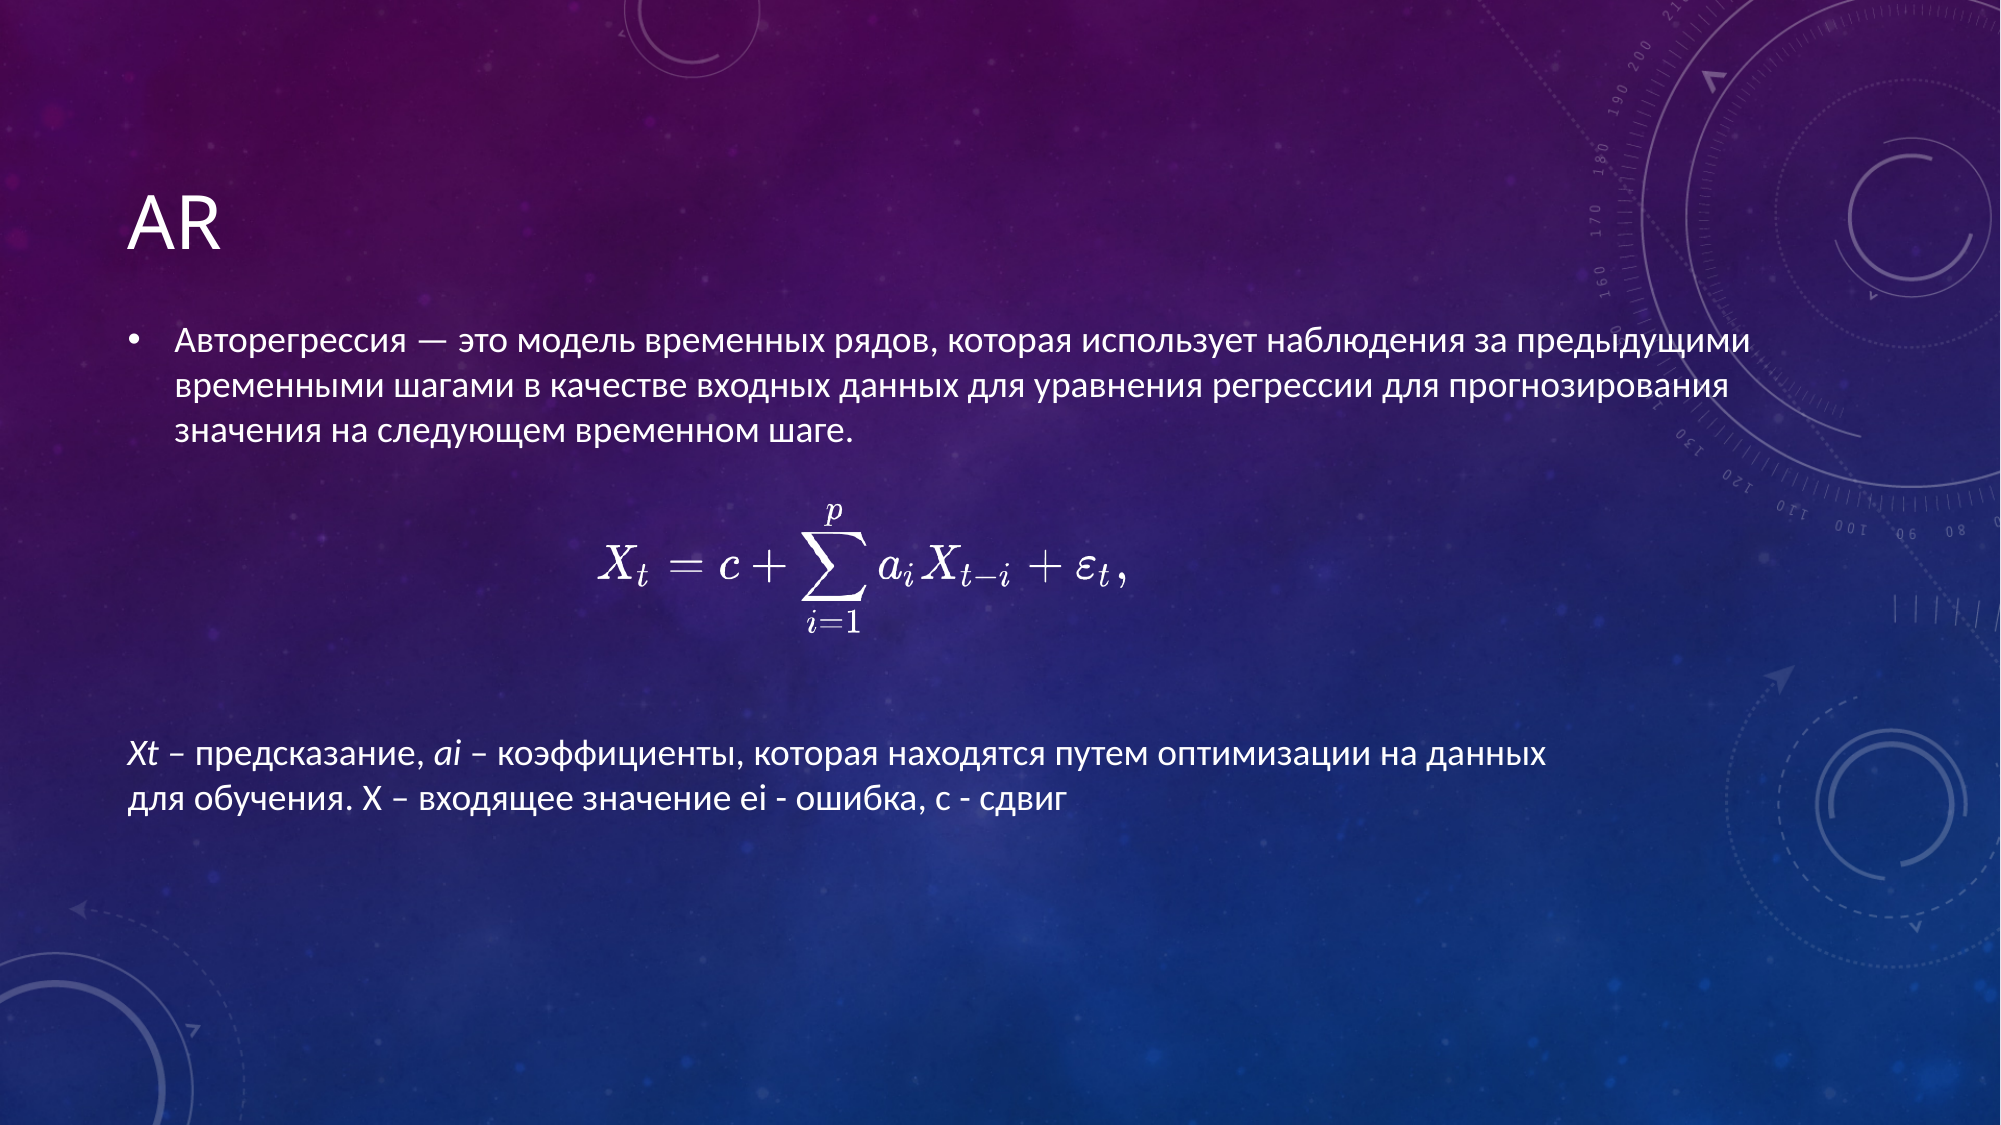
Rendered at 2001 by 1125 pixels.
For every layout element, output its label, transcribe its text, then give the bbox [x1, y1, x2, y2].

picture [0, 0, 2001, 1125]
list Авторегрессия — это модель временных рядов, которая использует наблюдения за предыдущими временными шагами в качестве входных данных для уравнения регрессии для прогнозирования значения на следующем временном шаге. [112, 252, 1775, 514]
text_box Xt – предсказание, ai – коэффициенты, которая находятся путем оптимизации на данных для обучения. X – входящее значение ei - ошибка, c - сдвиг [112, 720, 1590, 826]
title AR [112, 99, 1775, 252]
